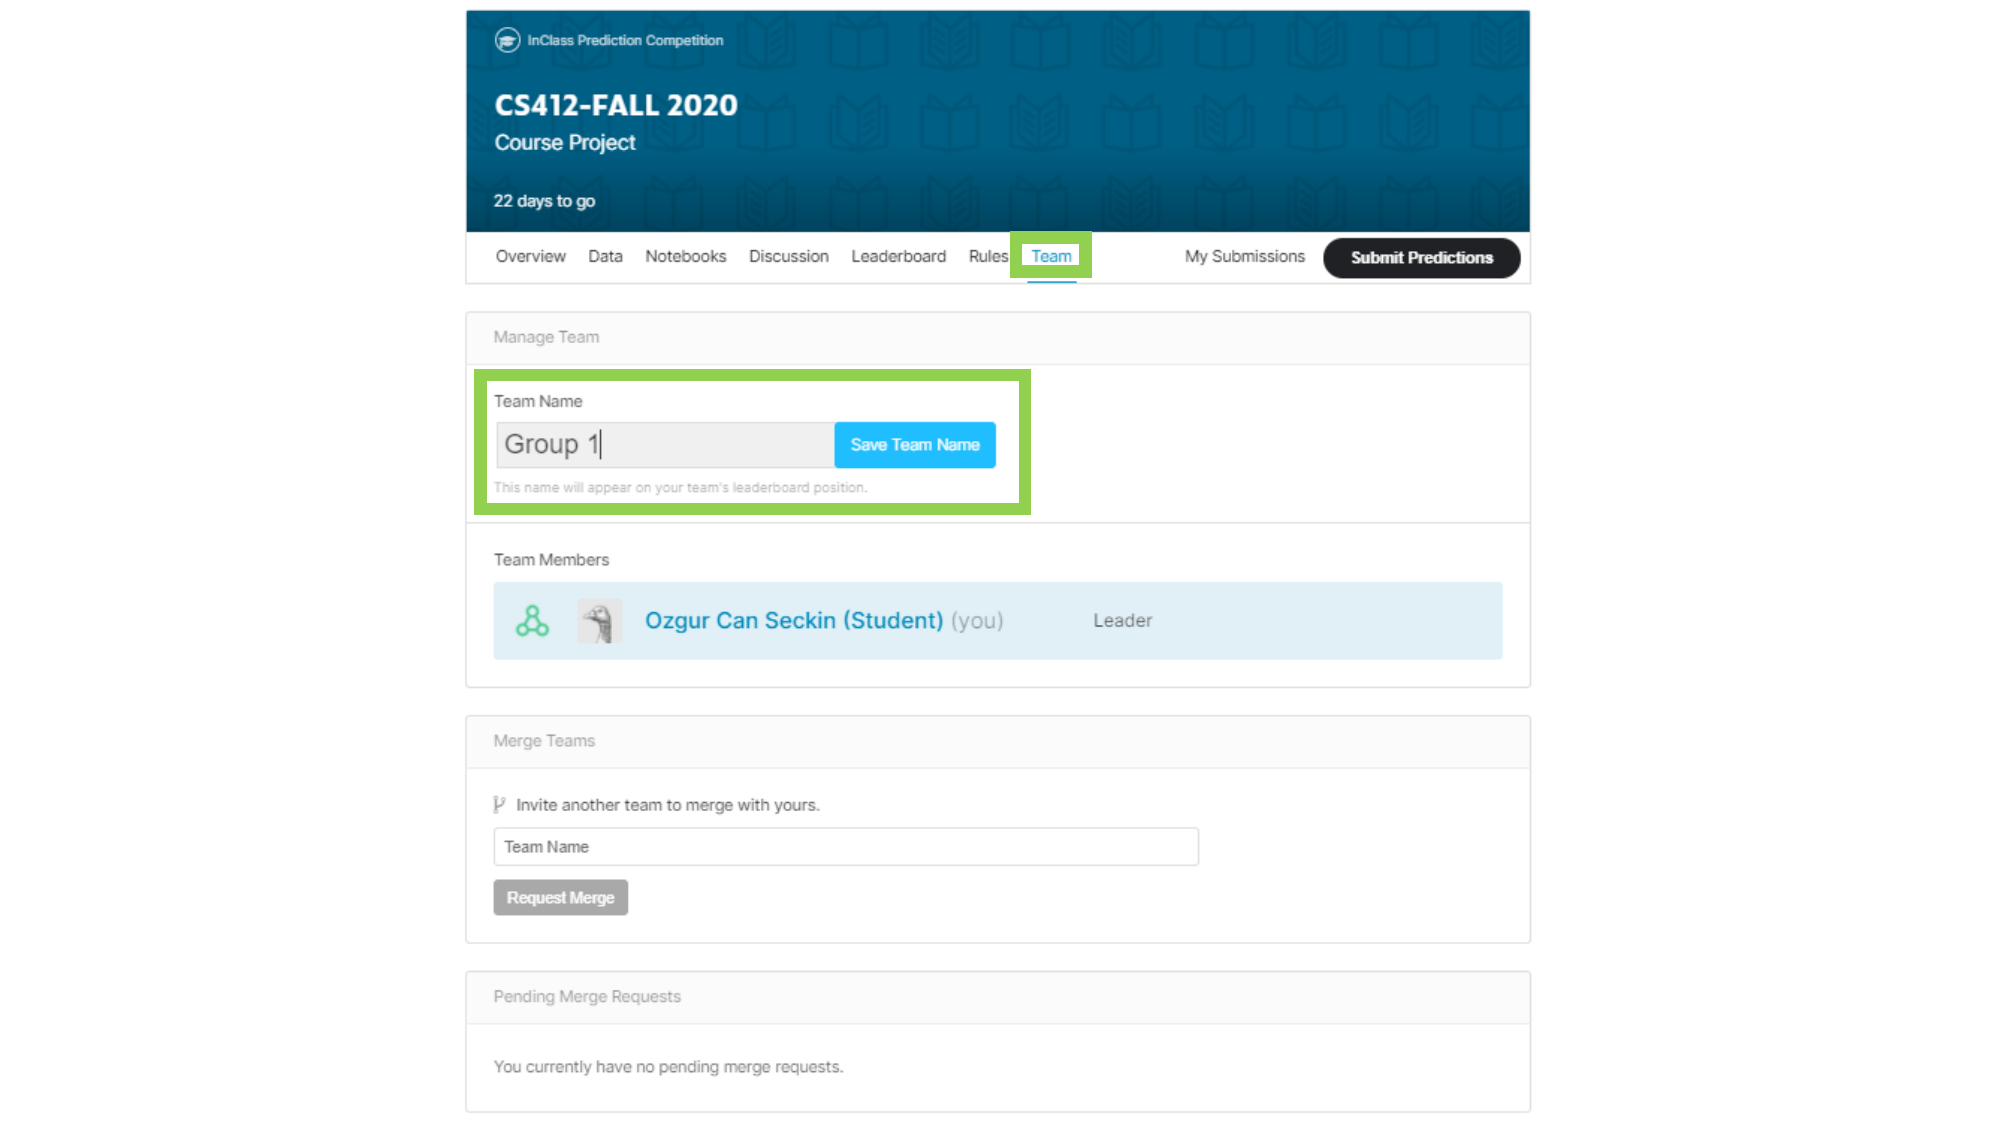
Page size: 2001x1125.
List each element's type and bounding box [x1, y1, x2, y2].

picture [455, 0, 1545, 1125]
